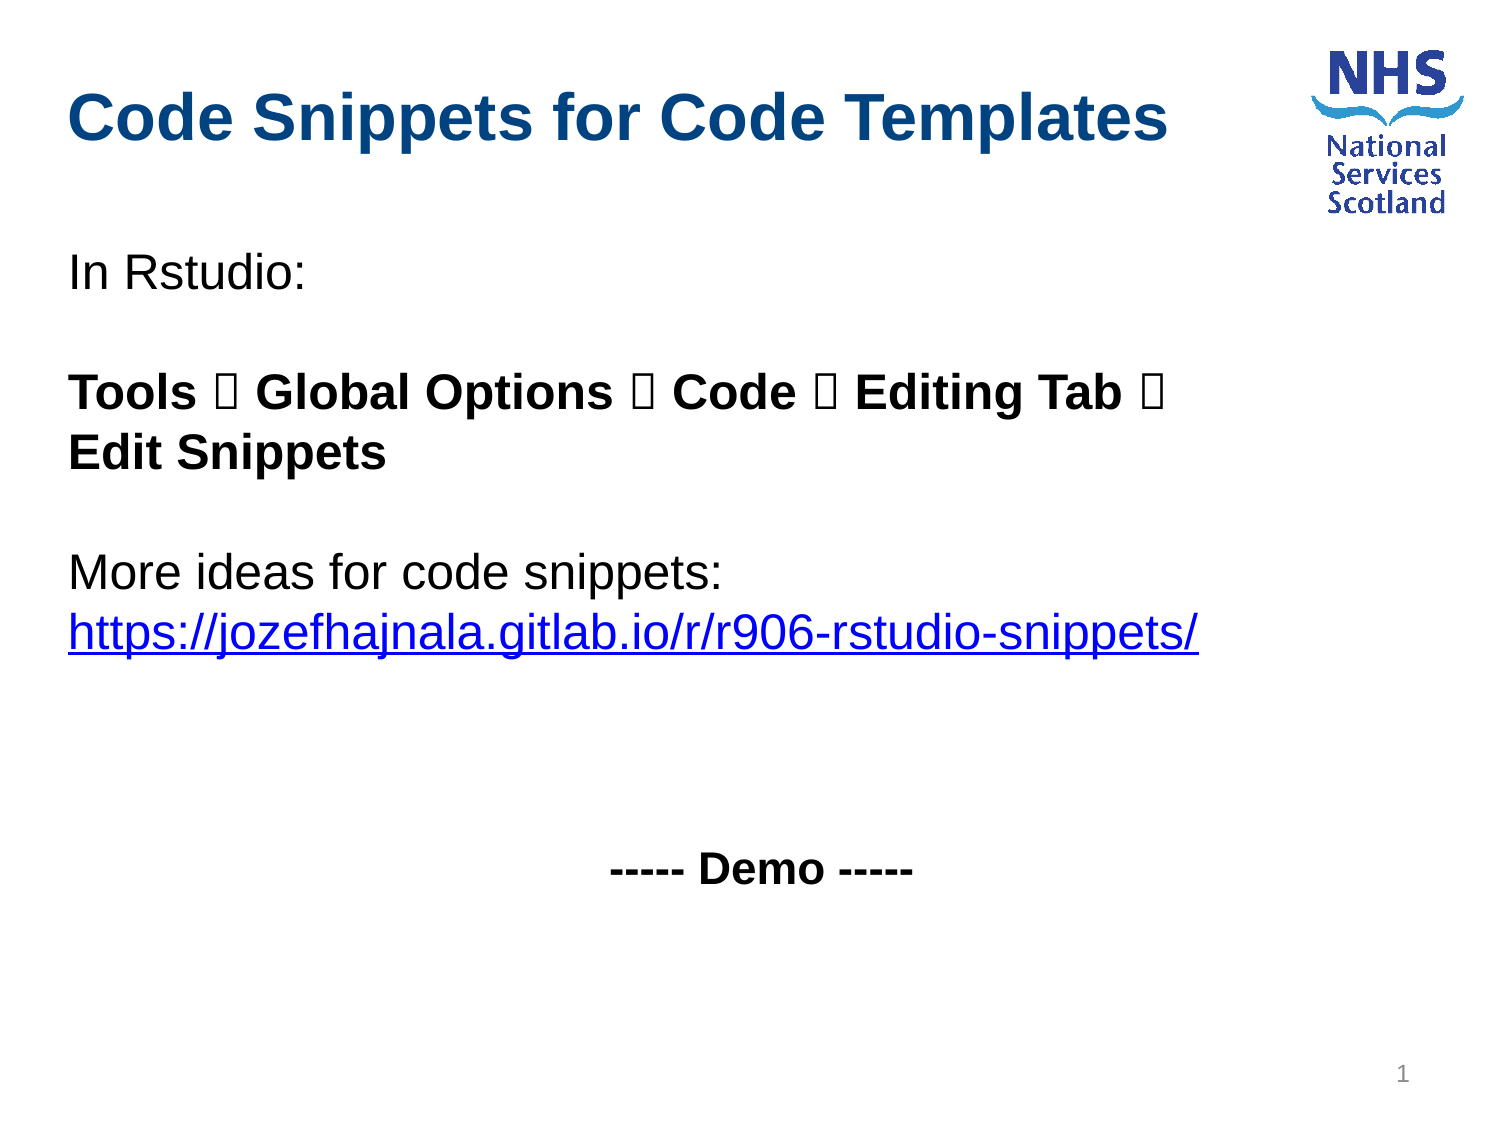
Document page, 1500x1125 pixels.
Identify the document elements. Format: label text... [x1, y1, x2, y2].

text_box In Rstudio: Tools  Global Options  Code  Editing Tab  Edit Snippets More ideas for code snippets: https://jozefhajnala.gitlab.io/r/r906-rstudio-snippets/ ----- Demo ----- [53, 231, 1471, 957]
picture [1311, 50, 1464, 214]
slide_number 1 [1074, 1042, 1425, 1103]
text_box Code Snippets for Code Templates [53, 66, 1247, 161]
